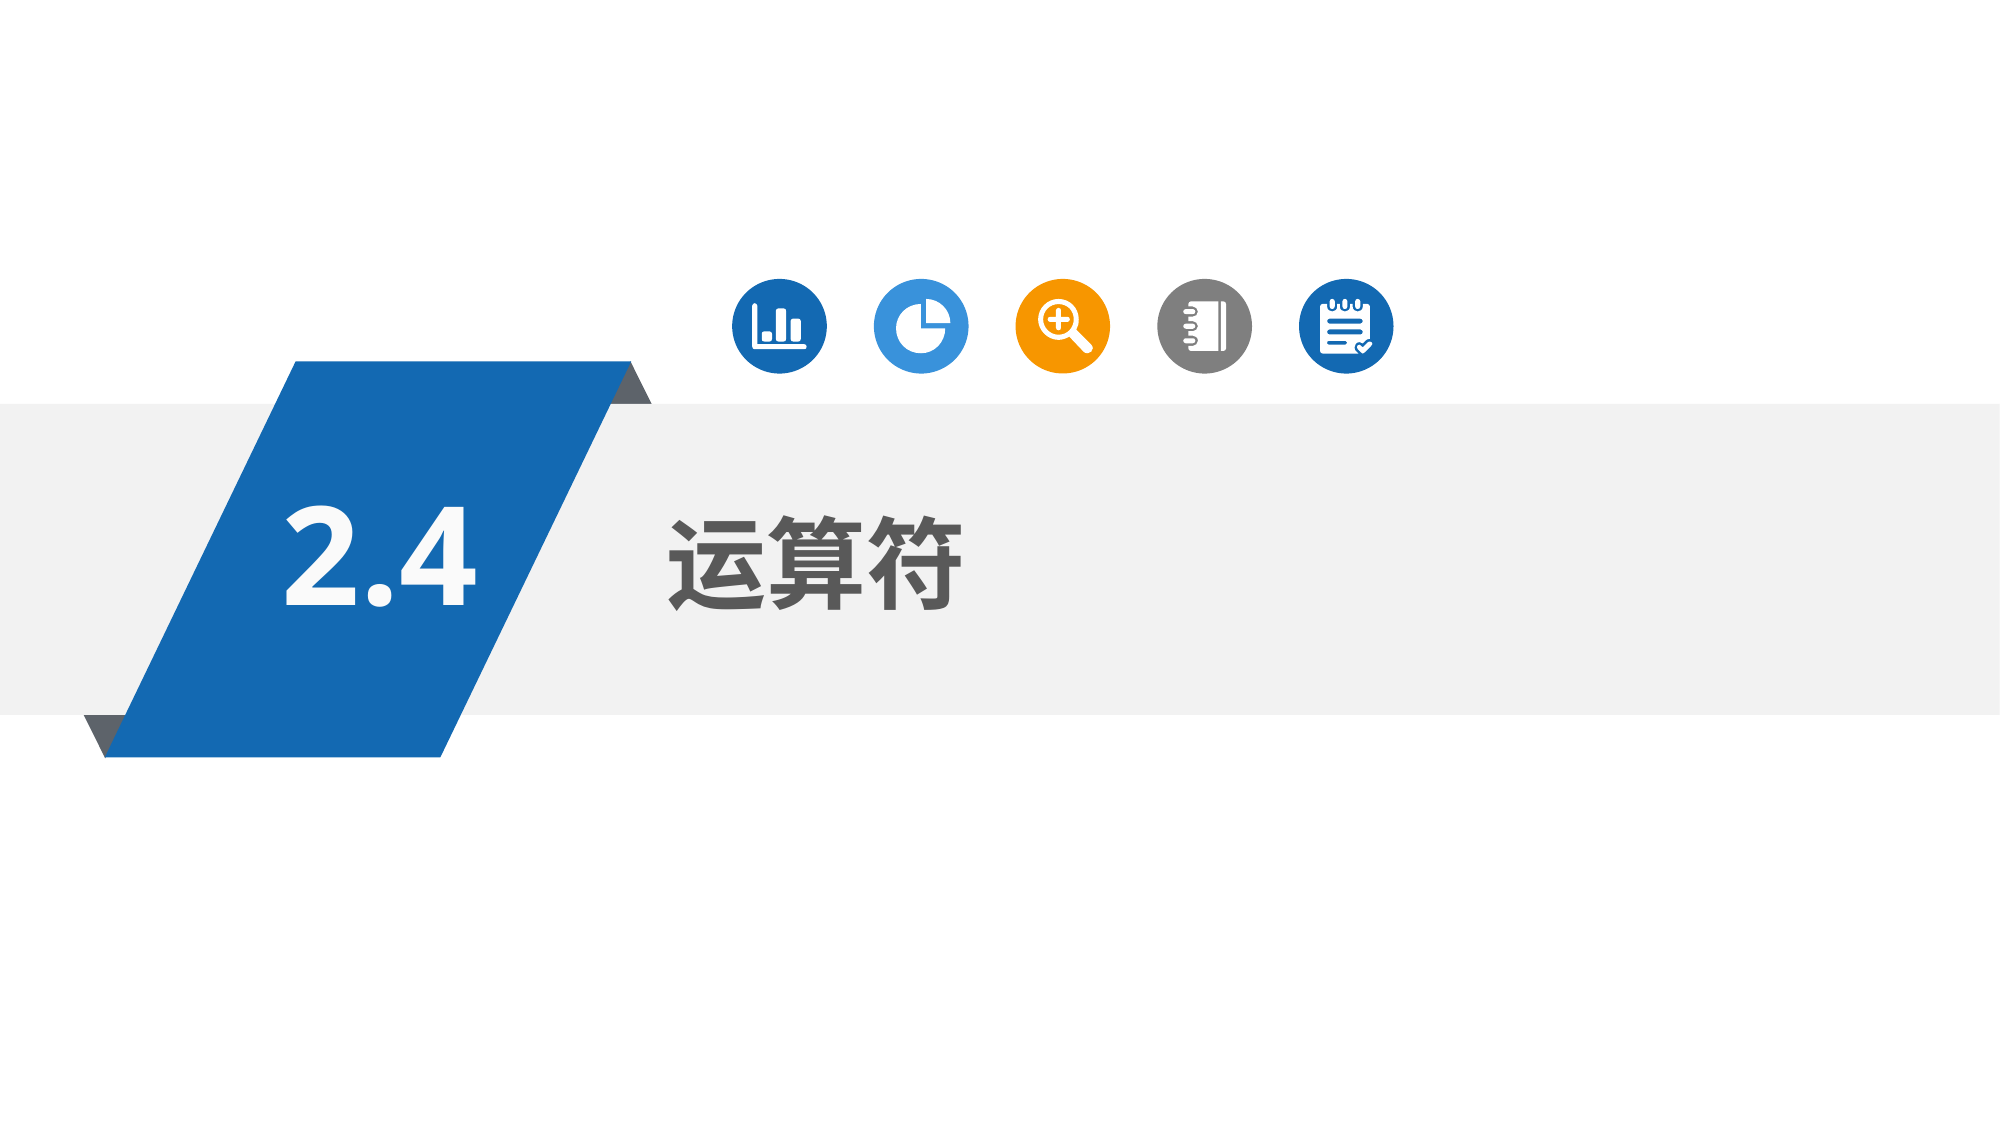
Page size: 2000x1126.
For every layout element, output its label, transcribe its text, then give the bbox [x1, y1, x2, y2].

text_box 2.4 [266, 460, 552, 641]
text_box 运算符 [651, 494, 1756, 630]
